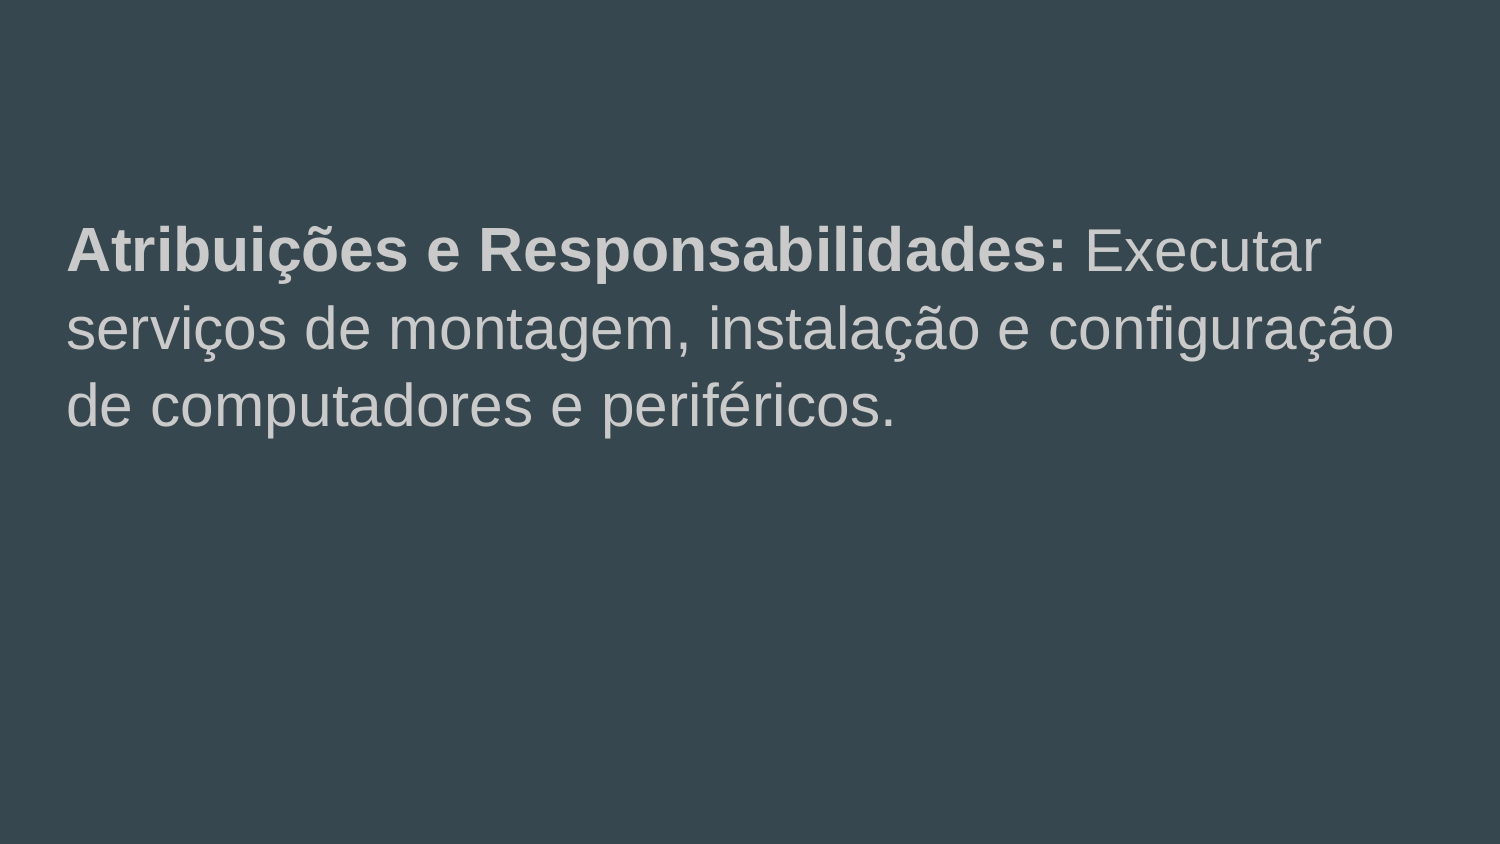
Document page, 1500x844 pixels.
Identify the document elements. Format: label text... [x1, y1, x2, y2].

list Atribuições e Responsabilidades: Executar serviços de montagem, instalação e configuração de computadores e periféricos. [51, 189, 1449, 750]
